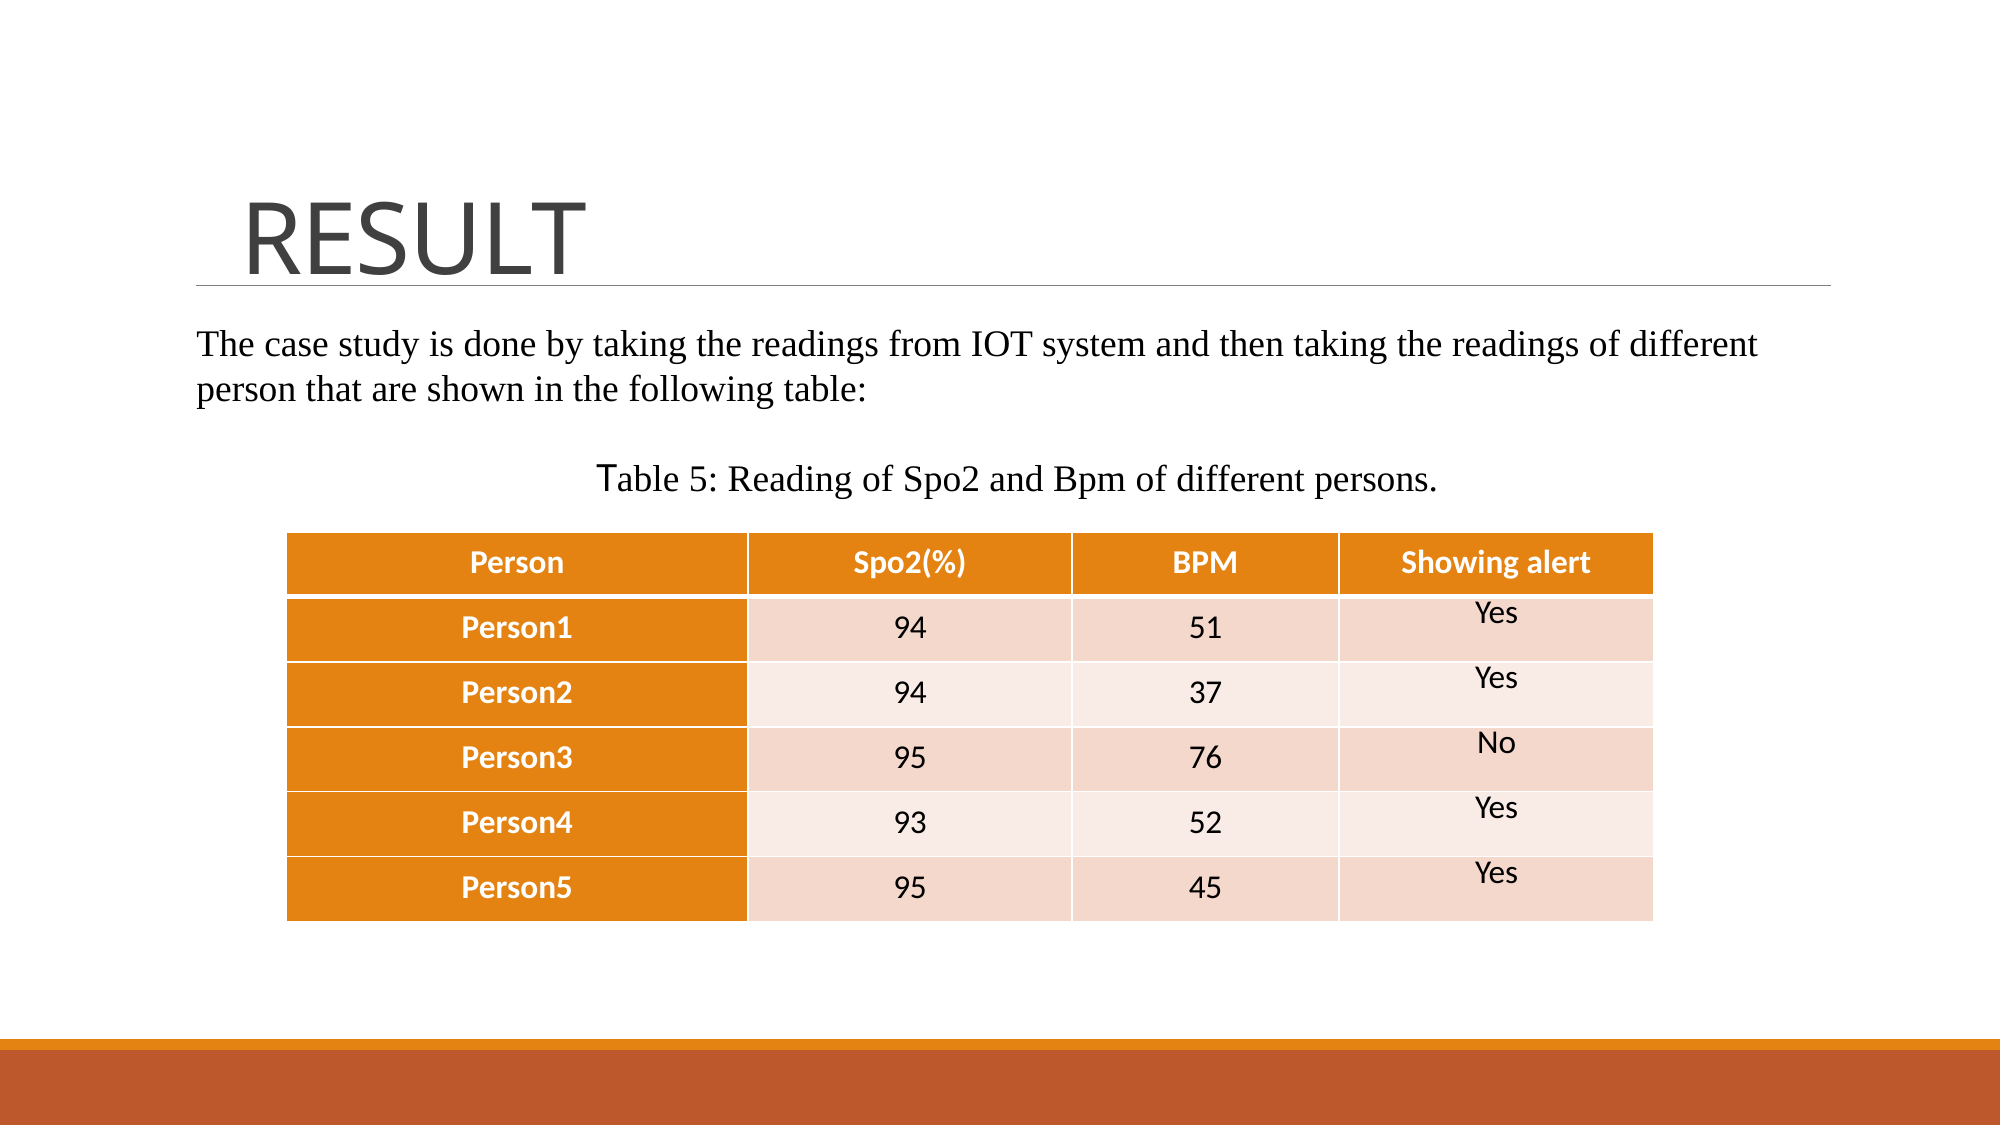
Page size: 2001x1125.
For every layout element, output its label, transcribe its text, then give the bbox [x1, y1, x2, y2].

table_cell 93 [749, 792, 1071, 856]
table_cell 51 [1073, 599, 1338, 661]
table_cell 94 [749, 599, 1071, 661]
table_cell Person4 [287, 792, 747, 856]
table_cell 45 [1073, 857, 1338, 921]
table_cell Person1 [287, 599, 747, 661]
table_cell 95 [749, 857, 1071, 921]
table_cell Yes [1340, 663, 1653, 726]
table_cell Person3 [287, 728, 747, 791]
table_cell Person2 [287, 663, 747, 726]
table_cell 52 [1073, 792, 1338, 856]
table_cell Yes [1340, 599, 1653, 661]
text_box The case study is done by taking the readings from IOT system and then taking the readings of different person that are shown in the following table: Table 5: Reading of Spo2 and Bpm of different persons. [196, 249, 1824, 545]
table_header BPM [1073, 545, 1338, 594]
table_cell 95 [749, 728, 1071, 791]
table_header Person [287, 545, 747, 594]
table_cell No [1340, 728, 1653, 791]
table_header Showing alert [1340, 545, 1653, 594]
table_cell Person5 [287, 857, 747, 921]
table_cell Yes [1340, 857, 1653, 921]
table_header Spo2(%) [749, 545, 1071, 594]
table_cell 37 [1073, 663, 1338, 726]
title RESULT [0, 65, 1650, 303]
table_cell 76 [1073, 728, 1338, 791]
table_cell Yes [1340, 792, 1653, 856]
table_cell 94 [749, 663, 1071, 726]
